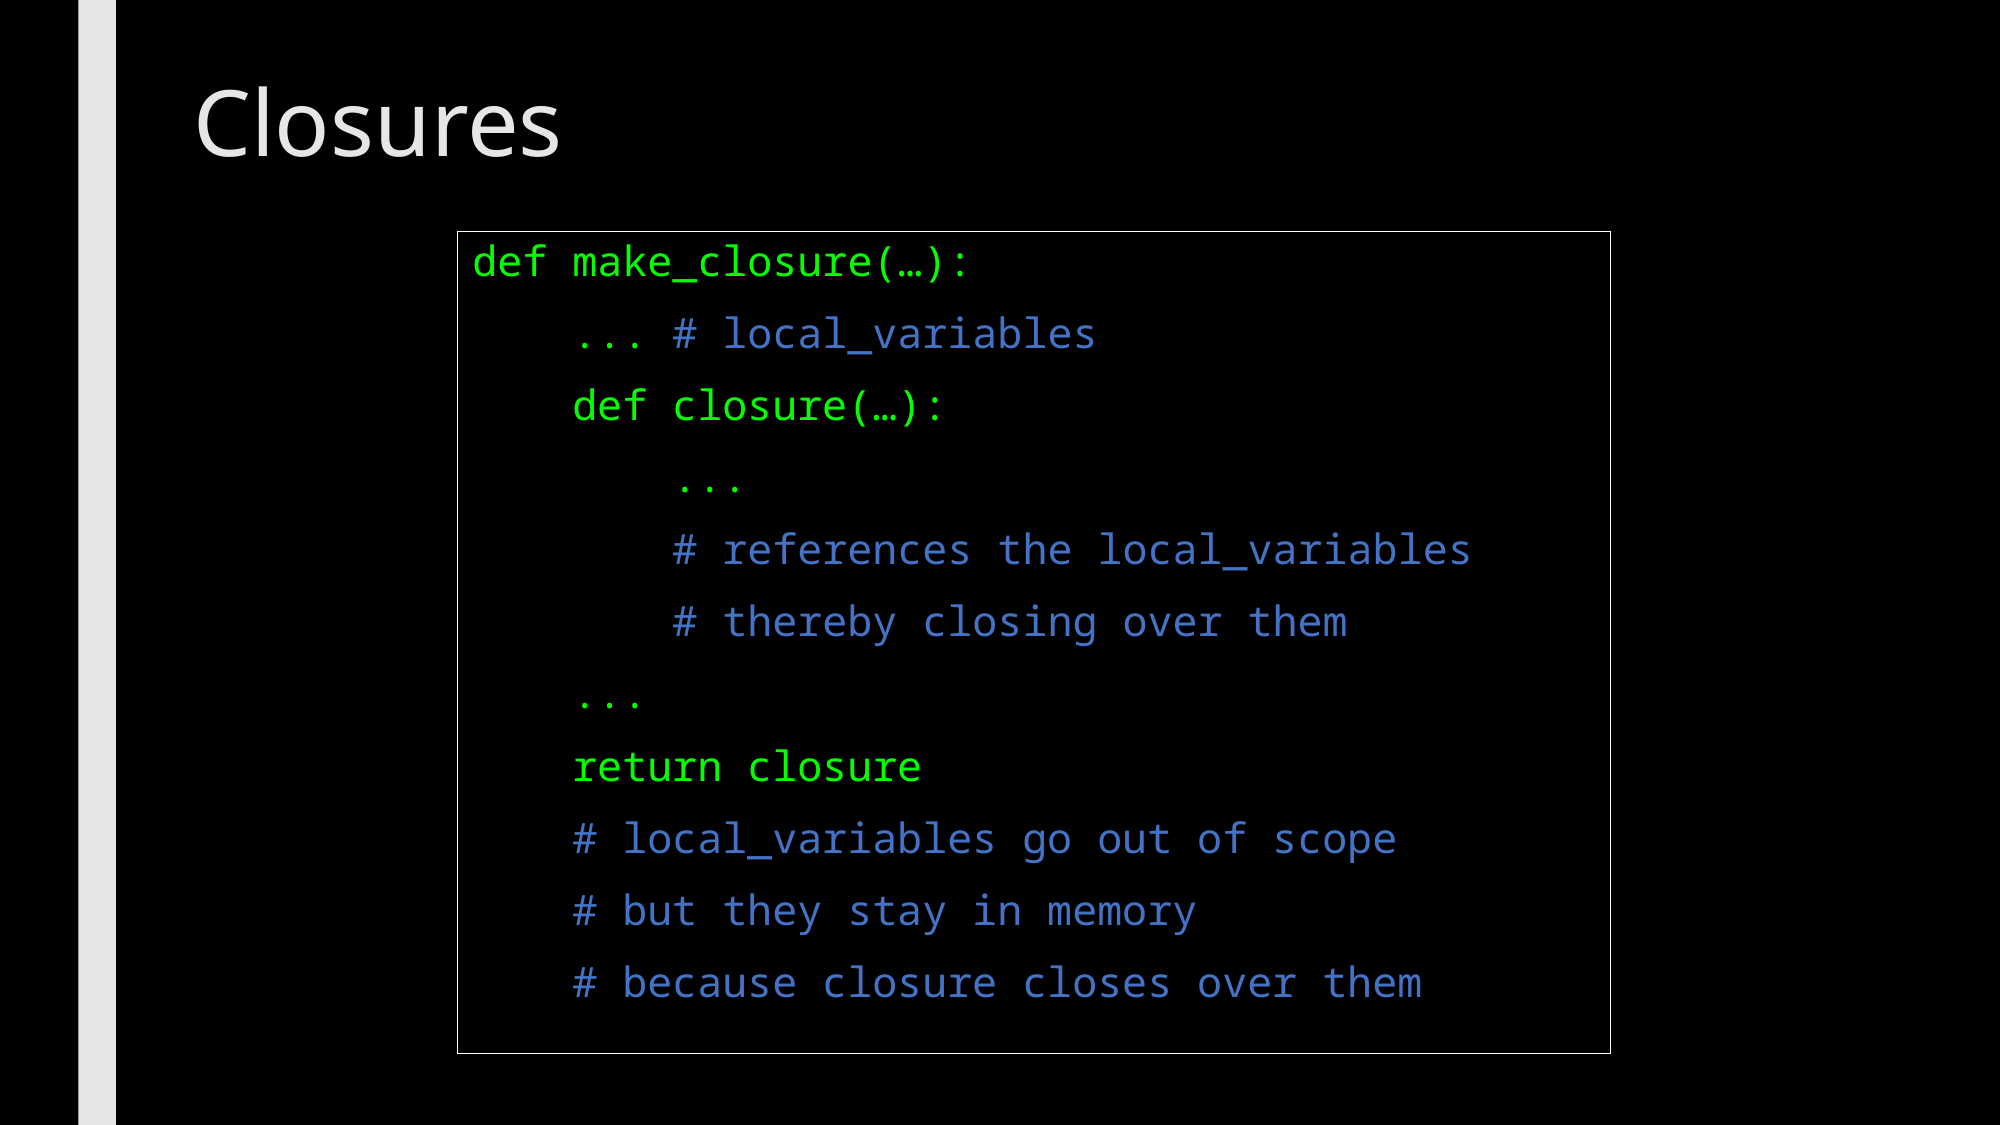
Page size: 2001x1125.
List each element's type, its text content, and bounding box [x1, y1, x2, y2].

text_box def make_closure(…): ... # local_variables def closure(…): ... # references the local_variables # thereby closing over them ... return closure # local_variables go out of scope # but they stay in memory # because closure closes over them [457, 231, 1611, 1054]
title Closures [178, 70, 1890, 232]
